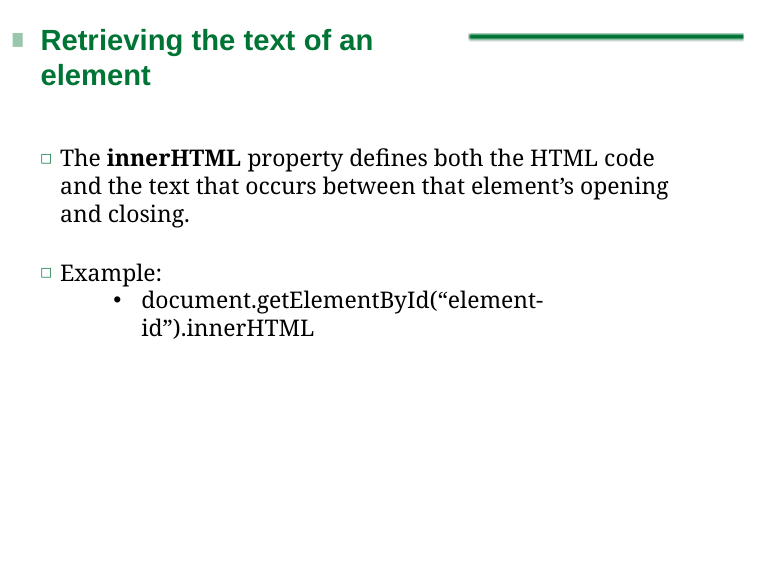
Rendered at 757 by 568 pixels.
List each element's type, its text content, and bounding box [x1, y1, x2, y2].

list The innerHTML property defines both the HTML code and the text that occurs between that element’s opening and closing. Example: document.getElementById(“element-id”).innerHTML [38, 143, 691, 397]
title Retrieving the text of an element [40, 54, 693, 93]
title Retrieving the text of an element [40, 21, 693, 32]
picture [12, 33, 745, 47]
